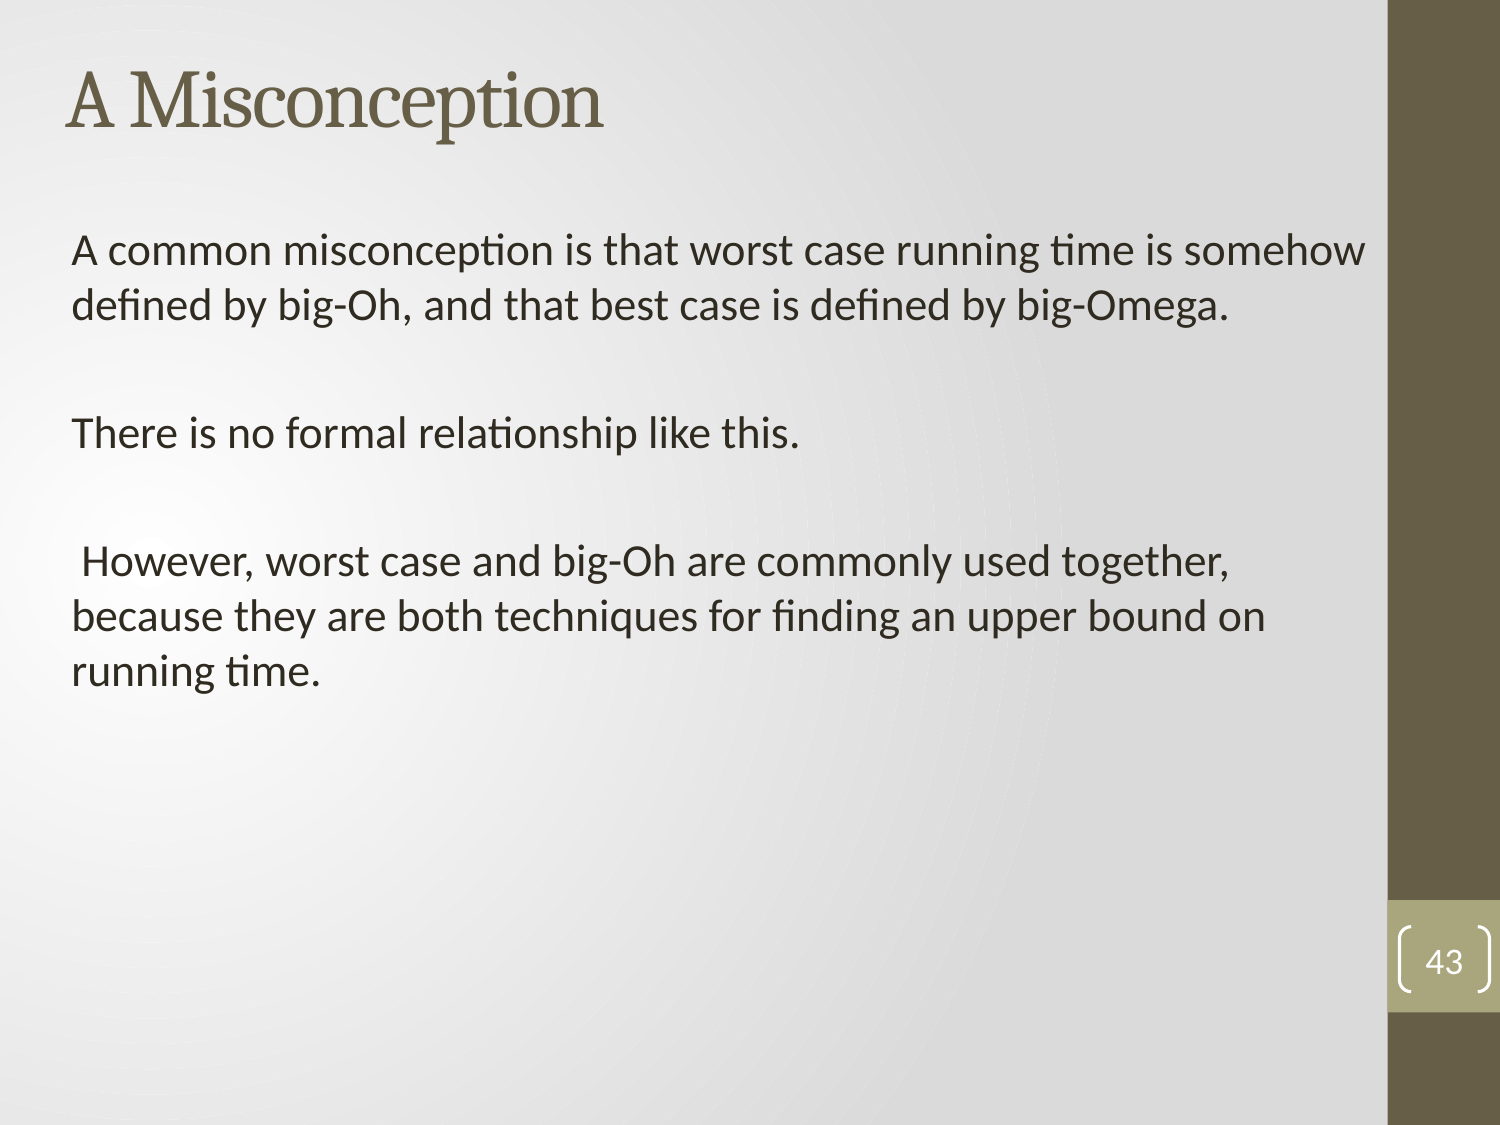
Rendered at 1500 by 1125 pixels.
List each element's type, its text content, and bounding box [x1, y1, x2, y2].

list A common misconception is that worst case running time is somehow defined by big-Oh, and that best case is defined by big-Omega. There is no formal relationship like this. However, worst case and big-Oh are commonly used together, because they are both techniques for finding an upper bound on running time. [37, 212, 1388, 825]
title A Misconception [50, 0, 1300, 188]
slide_number 43 [1397, 925, 1492, 994]
